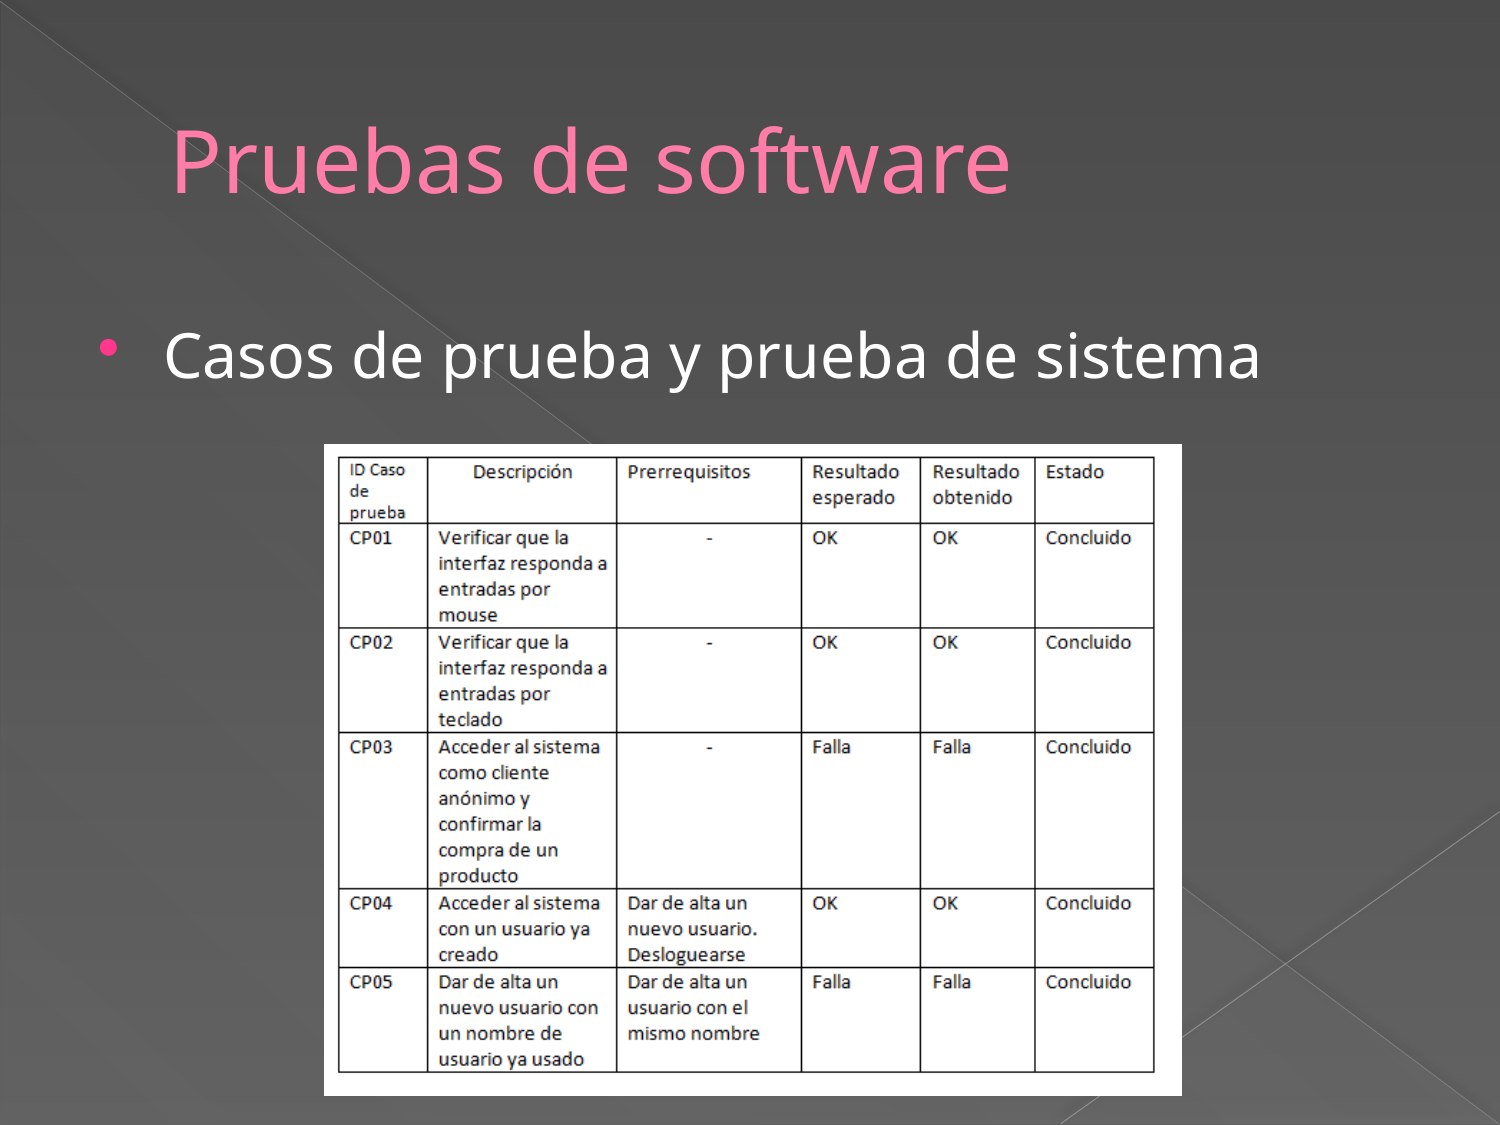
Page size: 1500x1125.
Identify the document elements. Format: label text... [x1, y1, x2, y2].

title Pruebas de software [75, 43, 1425, 274]
list Casos de prueba y prueba de sistema [75, 308, 1425, 1059]
picture [324, 444, 1182, 1096]
